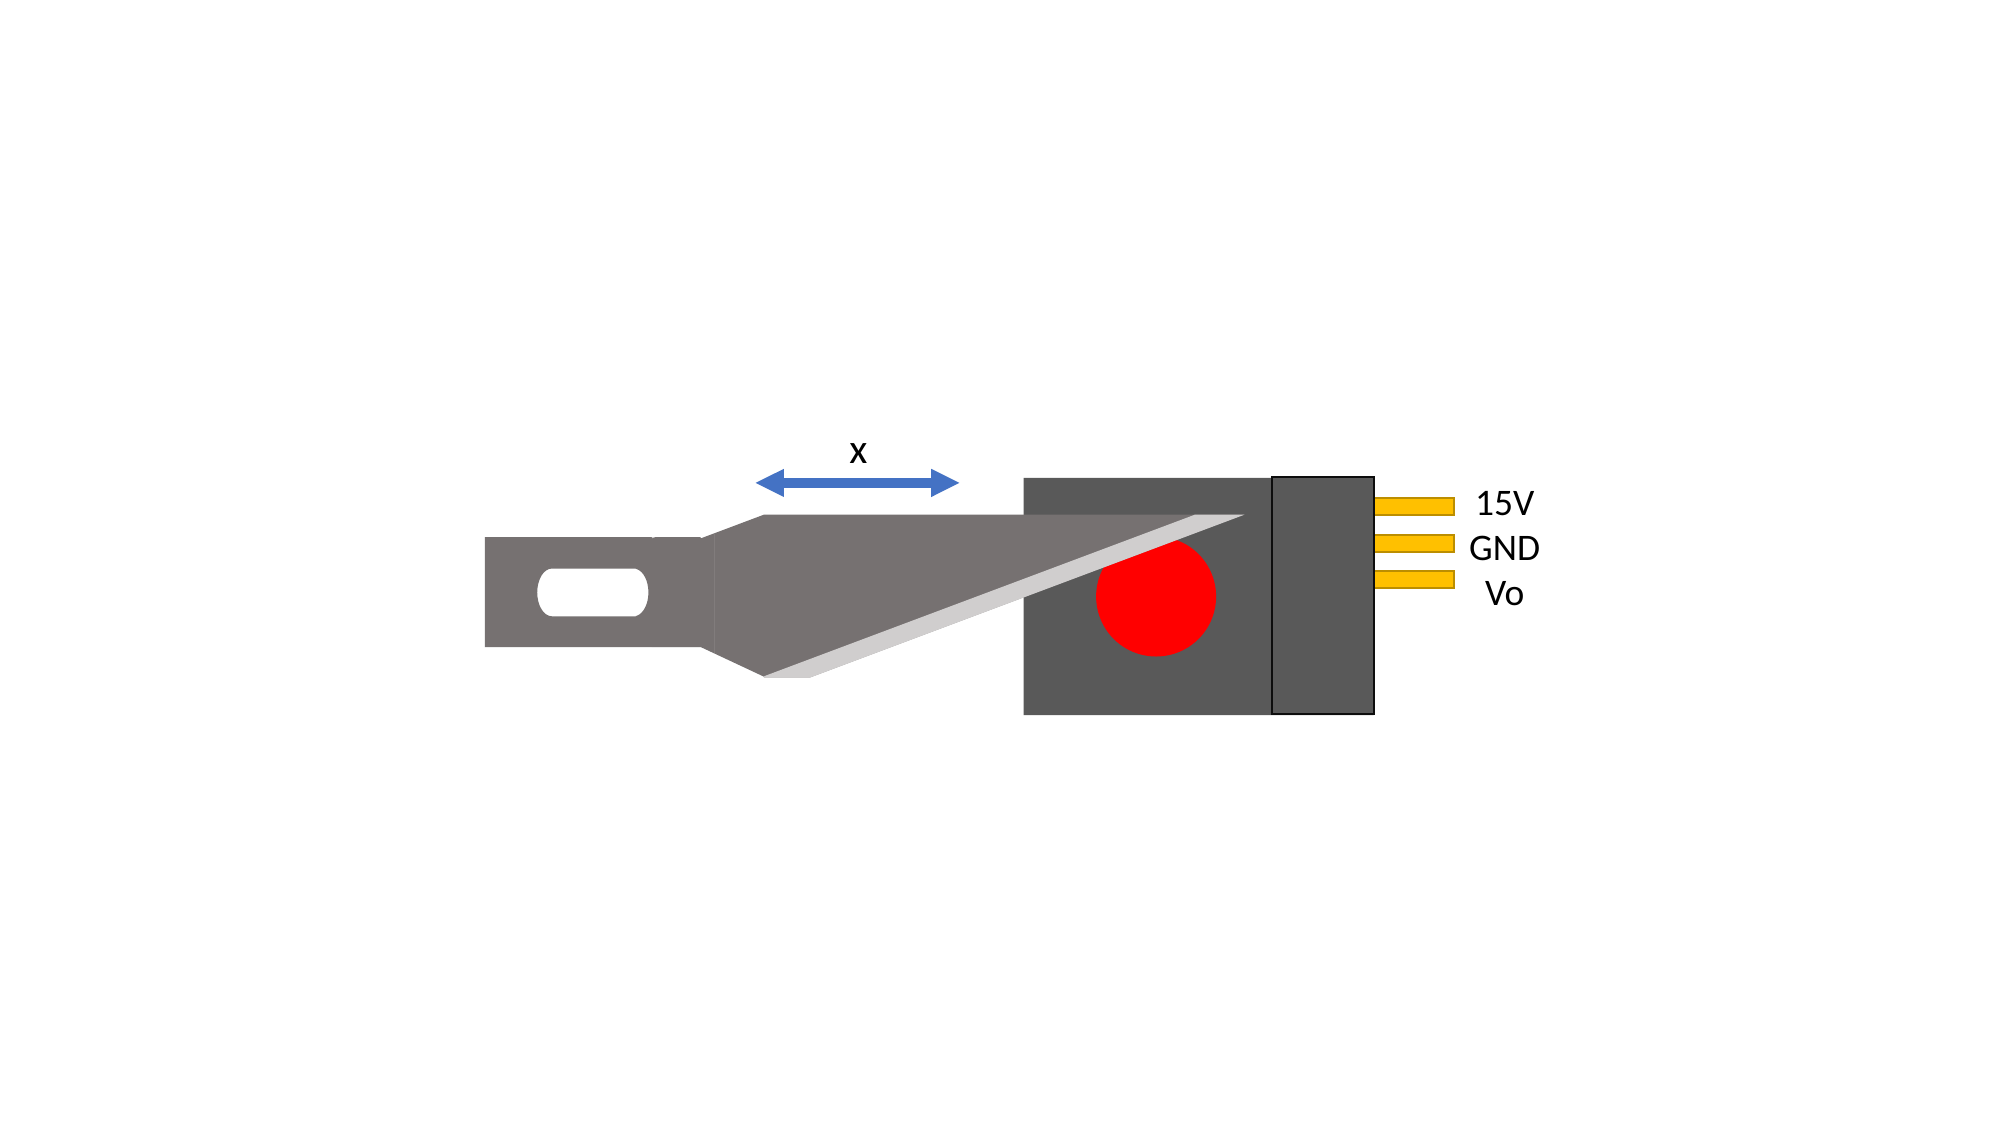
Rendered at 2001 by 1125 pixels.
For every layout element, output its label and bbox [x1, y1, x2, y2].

text_box [755, 414, 1556, 716]
text_box [484, 514, 1245, 678]
